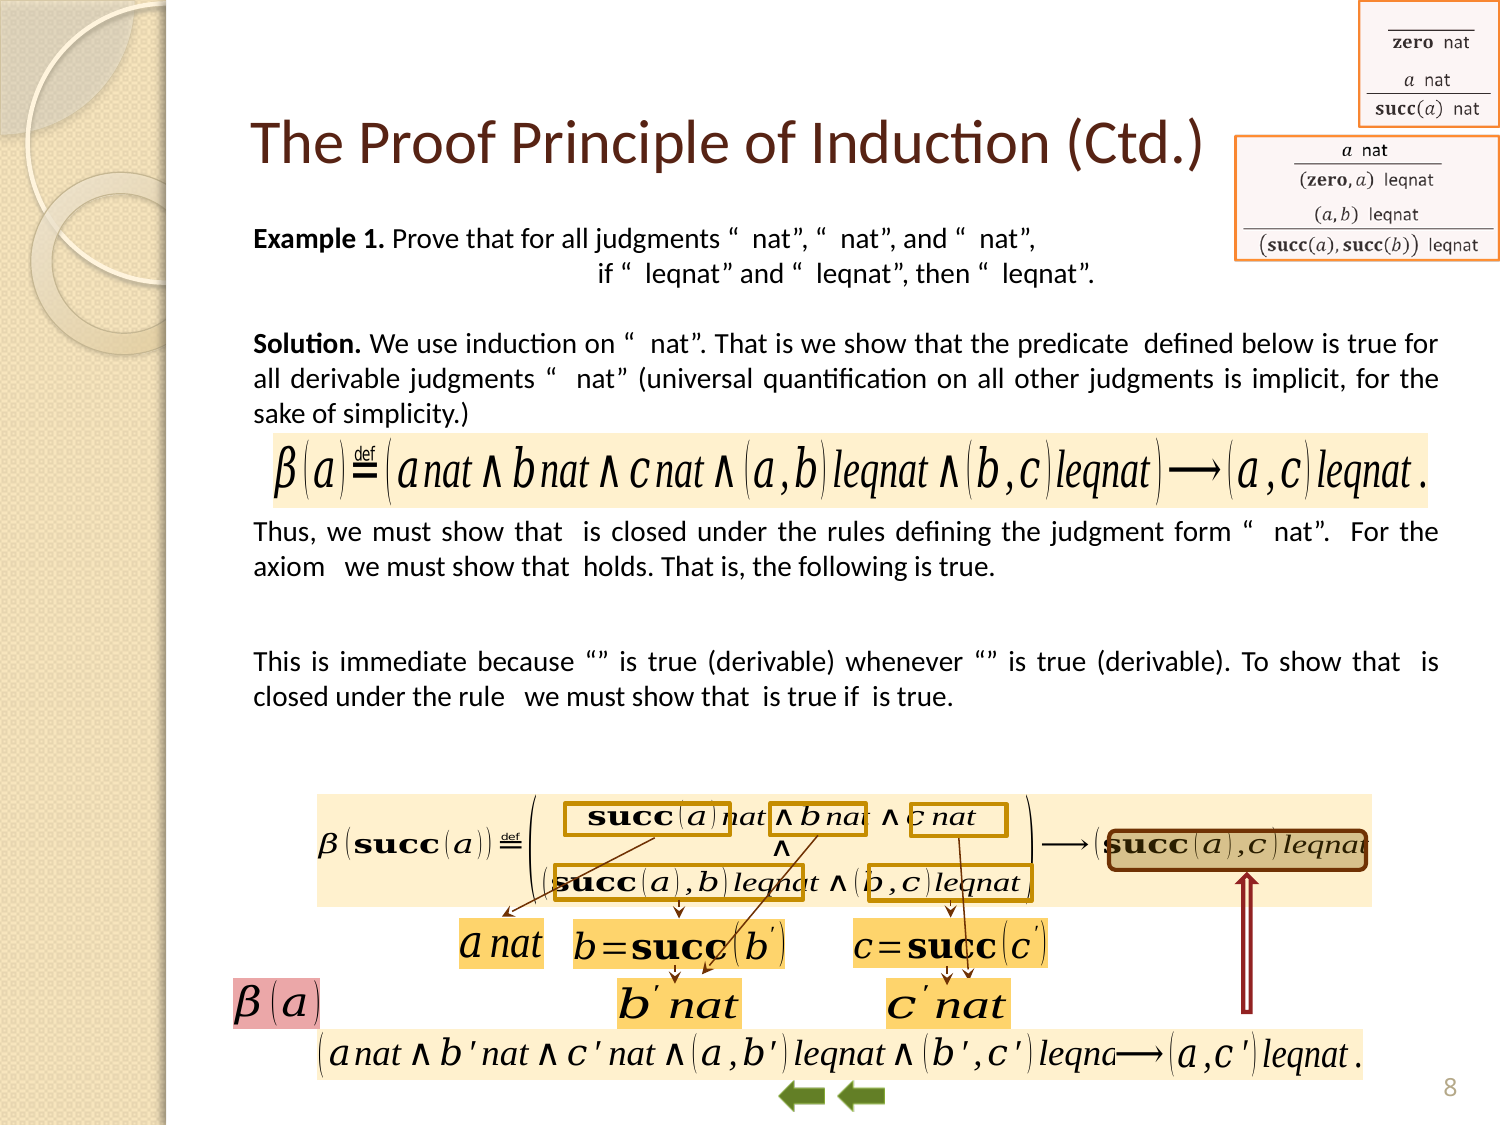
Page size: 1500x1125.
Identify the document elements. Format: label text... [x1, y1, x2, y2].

text_box [768, 801, 868, 837]
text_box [501, 837, 655, 917]
text_box [1106, 828, 1369, 872]
text_box [563, 801, 732, 837]
text_box [867, 863, 951, 903]
picture [1234, 0, 1500, 268]
text_box [662, 863, 694, 902]
slide_number 8 [1413, 1034, 1488, 1113]
text_box [1234, 872, 1260, 1015]
picture [778, 1079, 826, 1112]
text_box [958, 835, 970, 982]
text_box [909, 802, 1009, 838]
picture [836, 1079, 885, 1112]
text_box [976, 863, 1034, 903]
title The Proof Principle of Induction (Ctd.) [235, 45, 1351, 233]
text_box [701, 835, 819, 975]
